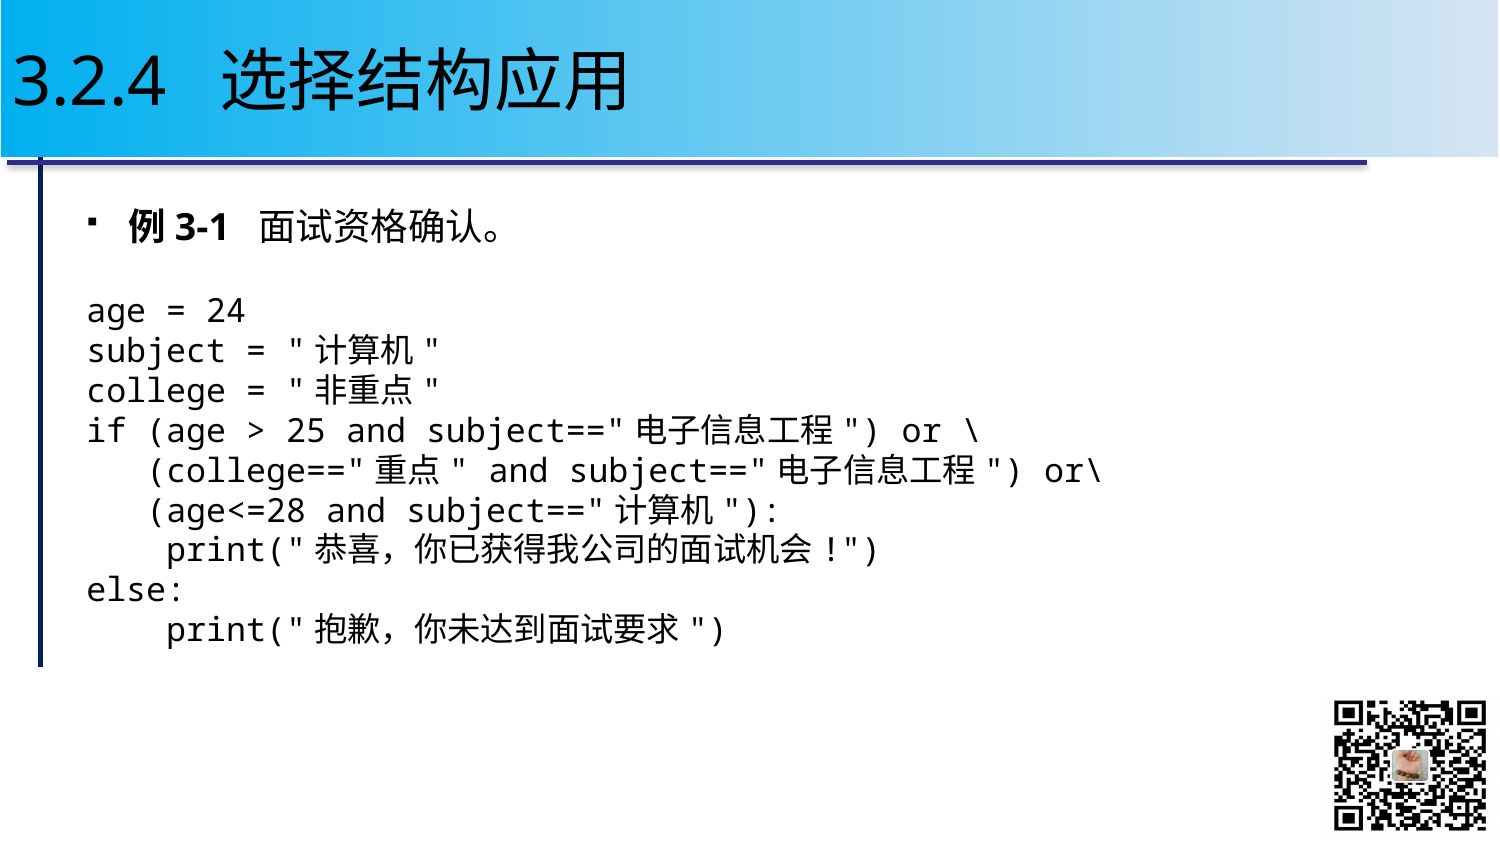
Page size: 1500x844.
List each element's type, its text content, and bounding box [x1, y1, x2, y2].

picture [1322, 690, 1498, 841]
title 3.2.4 选择结构应用 [0, 0, 1499, 157]
list 例3-1 面试资格确认。 age = 24 subject = "计算机" college = "非重点" if (age > 25 and subject=="电子信息工程") or \ (college=="重点" and subject=="电子信息工程") or\ (age<=28 and subject=="计算机"): print("恭喜，你已获得我公司的面试机会!") else: print("抱歉，你未达到面试要求") [74, 196, 1426, 755]
